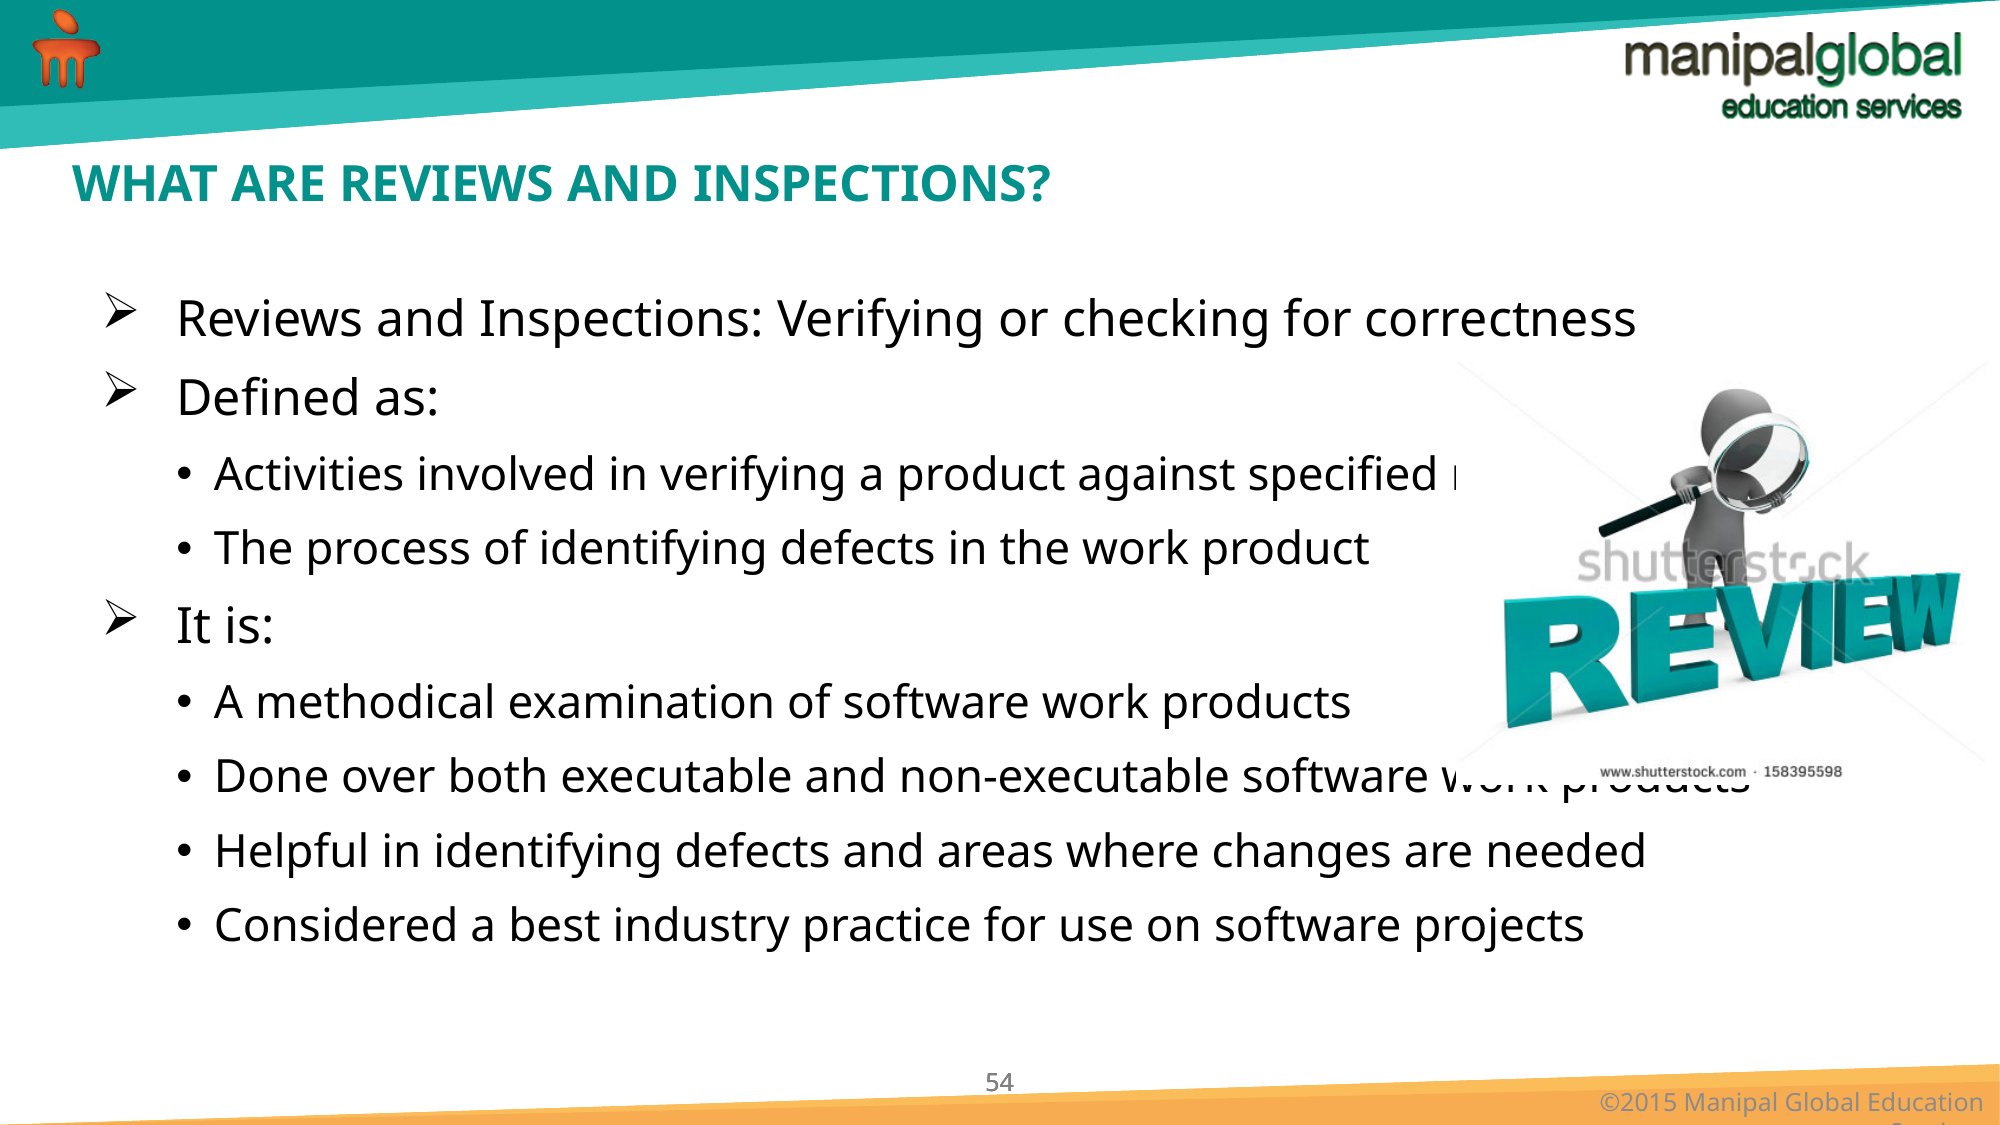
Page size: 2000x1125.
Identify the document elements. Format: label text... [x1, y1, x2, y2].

picture [1456, 362, 1988, 785]
text_box Mike [1454, 650, 1829, 789]
picture [1613, 21, 1990, 125]
picture [28, 6, 104, 91]
title WHAT ARE REVIEWS AND INSPECTIONS? [57, 151, 1623, 212]
list Reviews and Inspections: Verifying or checking for correctness Defined as: Activities involved in verifying a product against specified requirements The process of identifying defects in the work product It is: A methodical examination of software work products Done over both executable and non-executable software work products Helpful in identifying defects and areas where changes are needed Considered a best industry practice for use on software projects [86, 285, 1829, 1036]
text_box [422, 498, 1446, 650]
